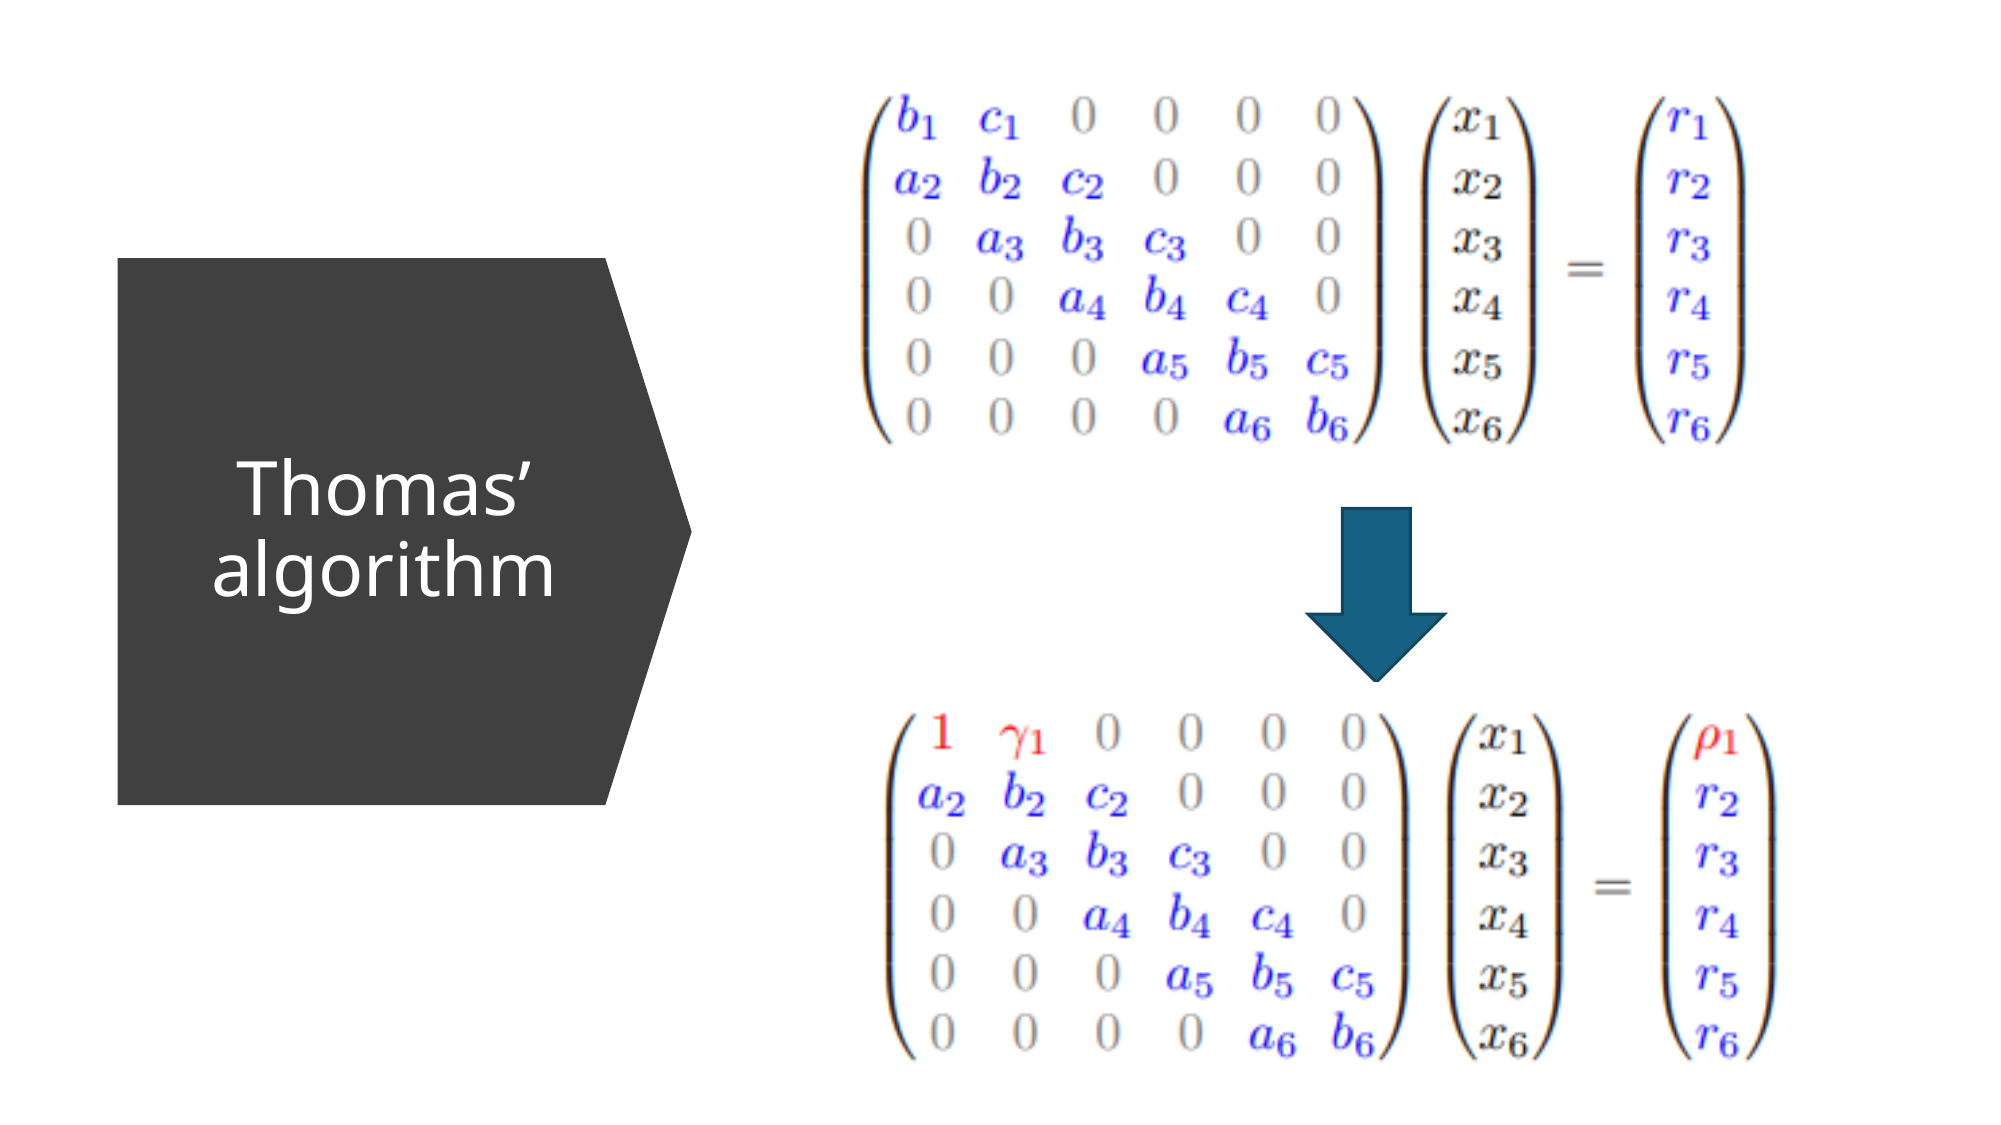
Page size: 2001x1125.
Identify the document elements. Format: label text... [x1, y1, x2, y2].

picture [871, 681, 1792, 1082]
title Thomas’ algorithm [168, 322, 601, 741]
text_box [1304, 506, 1449, 681]
text_box [116, 256, 694, 807]
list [843, 57, 1774, 483]
